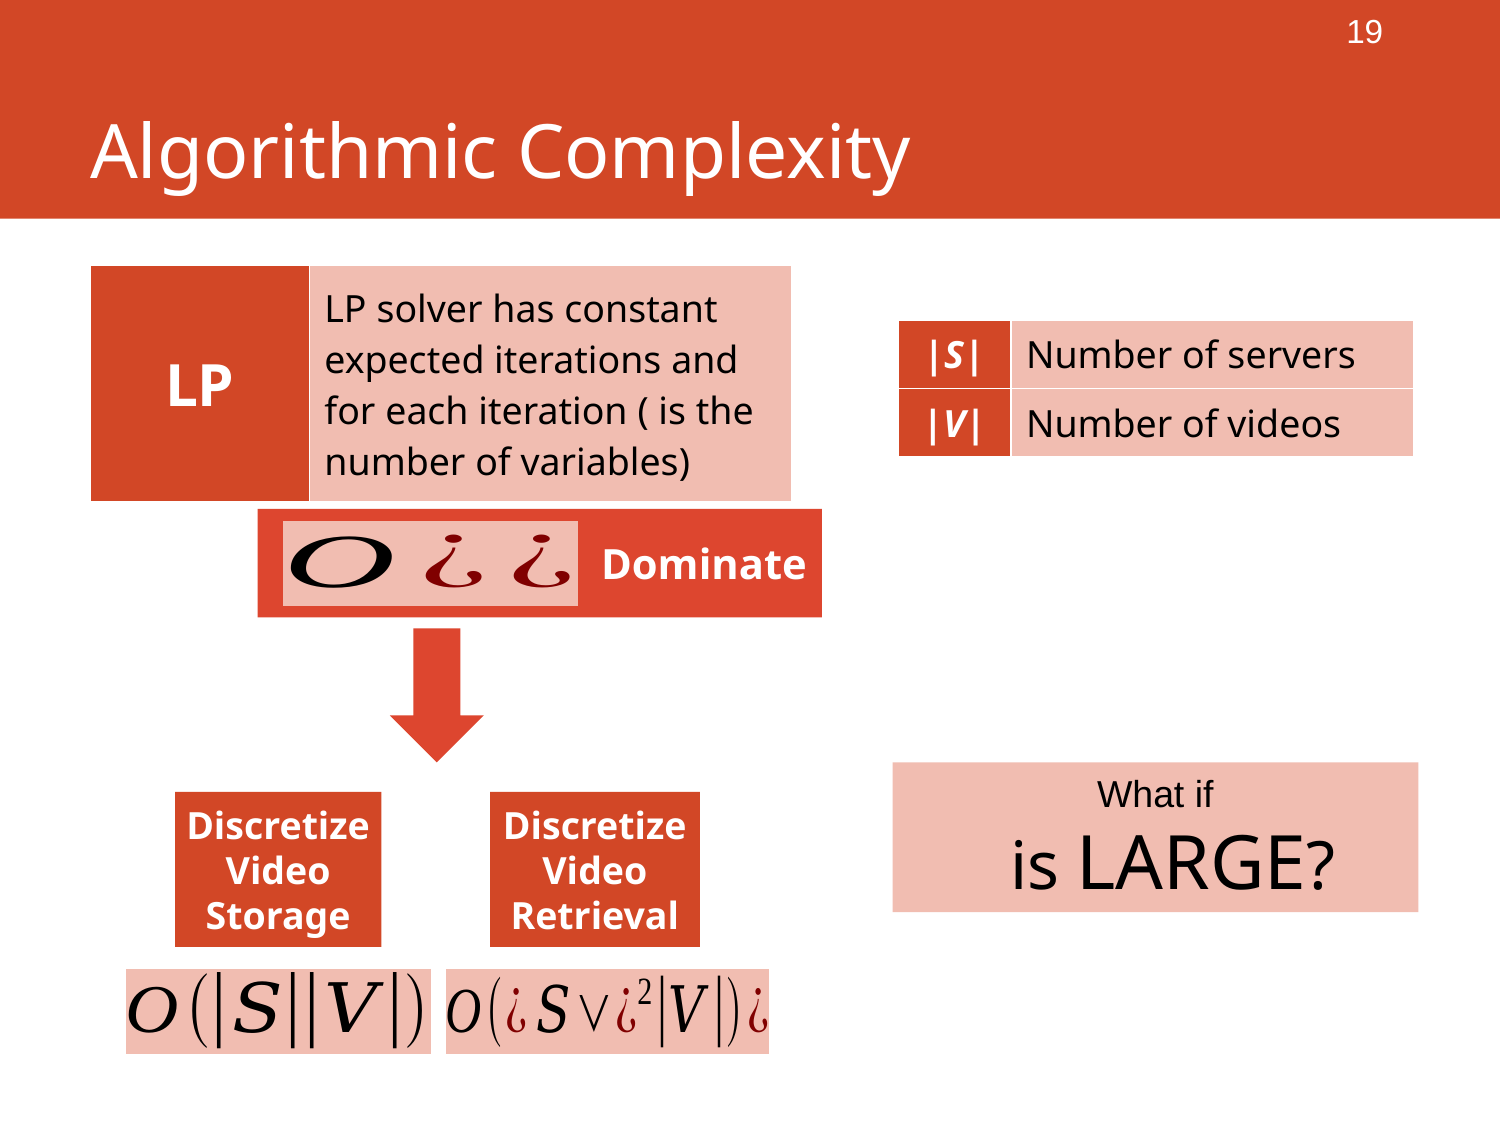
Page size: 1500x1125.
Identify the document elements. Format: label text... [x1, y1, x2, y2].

table_header Number of servers [1012, 321, 1413, 388]
slide_number 19 [995, 0, 1399, 60]
title Algorithmic Complexity [75, 0, 1397, 202]
text_box Dominate [257, 508, 823, 618]
table_cell Number of videos [1012, 389, 1413, 456]
text_box Discretize Video Retrieval [490, 791, 700, 947]
text_box Discretize Video Storage [175, 791, 382, 947]
table_cell |V| [899, 389, 1010, 456]
text_box [387, 627, 487, 764]
table_header |S| [899, 321, 1010, 388]
